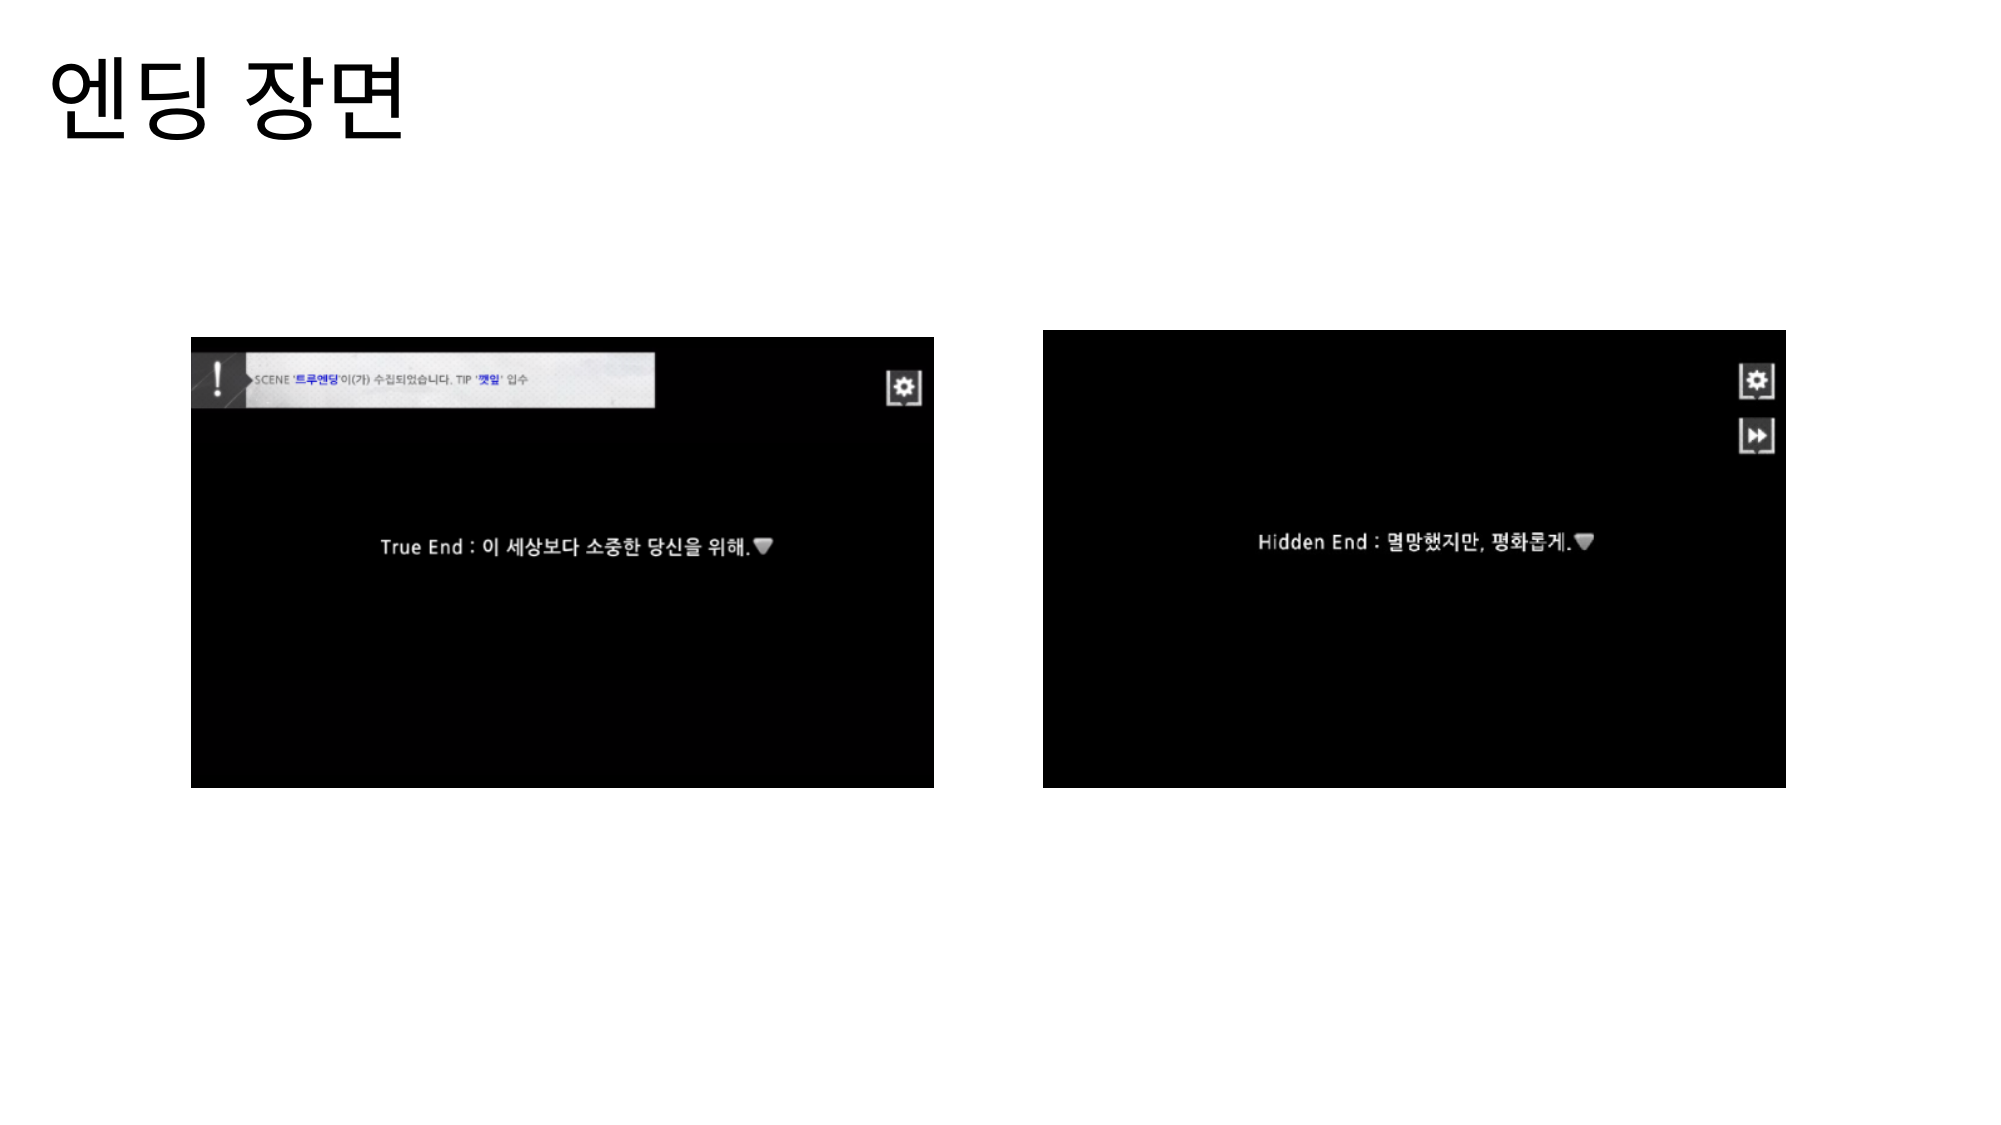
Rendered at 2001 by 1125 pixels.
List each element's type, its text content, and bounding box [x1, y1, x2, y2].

title 엔딩 장면 [32, 30, 1476, 179]
picture [1043, 330, 1786, 788]
picture [191, 337, 934, 788]
